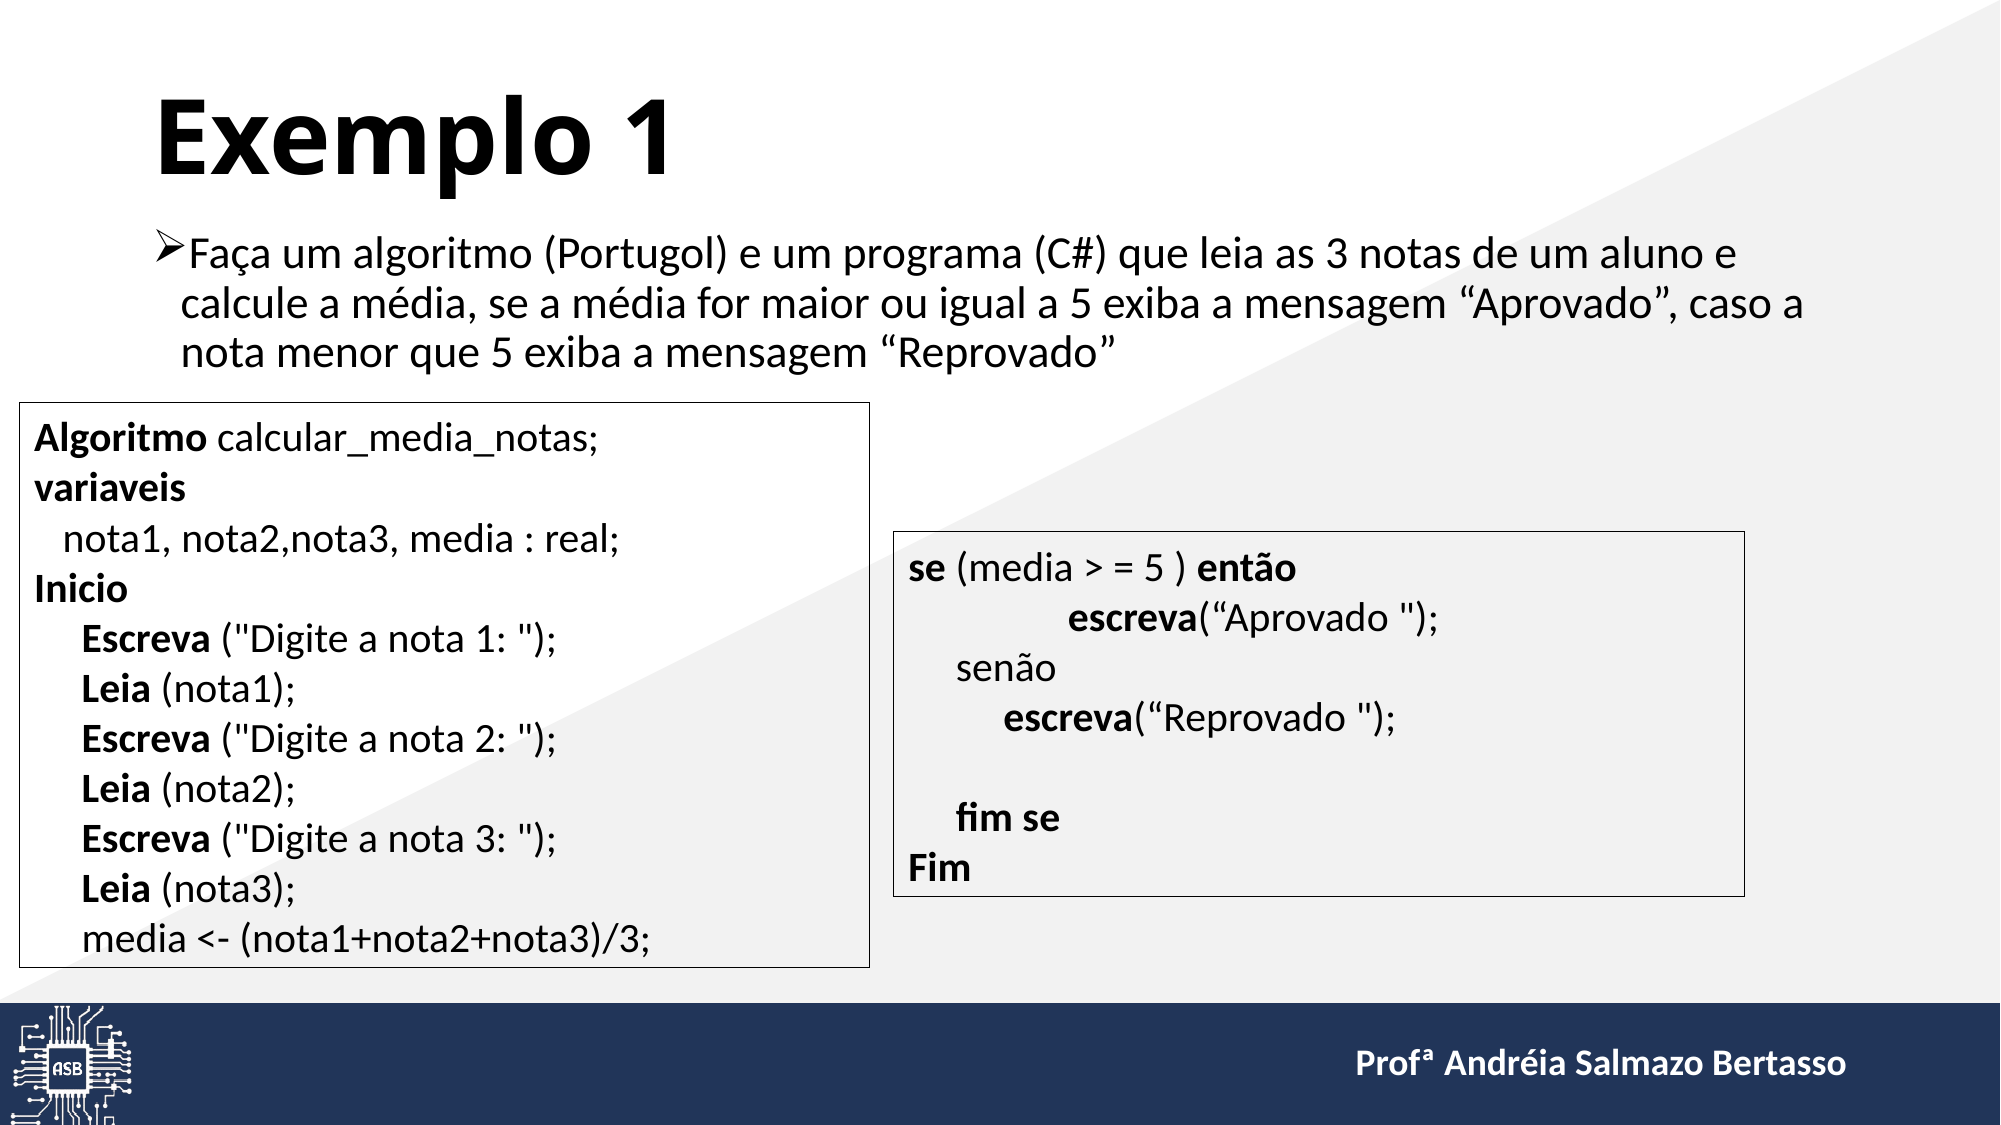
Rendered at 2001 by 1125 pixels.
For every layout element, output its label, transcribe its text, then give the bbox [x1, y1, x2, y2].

picture [5, 999, 136, 1125]
title Exemplo 1 [137, 59, 1863, 222]
text_box se (media > = 5 ) então escreva(“Aprovado "); senão escreva(“Reprovado "); fim se Fim [893, 531, 1745, 897]
text_box Algoritmo calcular_media_notas; variaveis nota1, nota2,nota3, media : real; Inicio Escreva ("Digite a nota 1: "); Leia (nota1); Escreva ("Digite a nota 2: "); Leia (nota2); Escreva ("Digite a nota 3: "); Leia (nota3); media <- (nota1+nota2+nota3)/3; [19, 402, 870, 968]
list Faça um algoritmo (Portugol) e um programa (C#) que leia as 3 notas de um aluno e calcule a média, se a média for maior ou igual a 5 exiba a mensagem “Aprovado”, caso a nota menor que 5 exiba a mensagem “Reprovado” [137, 222, 1863, 977]
